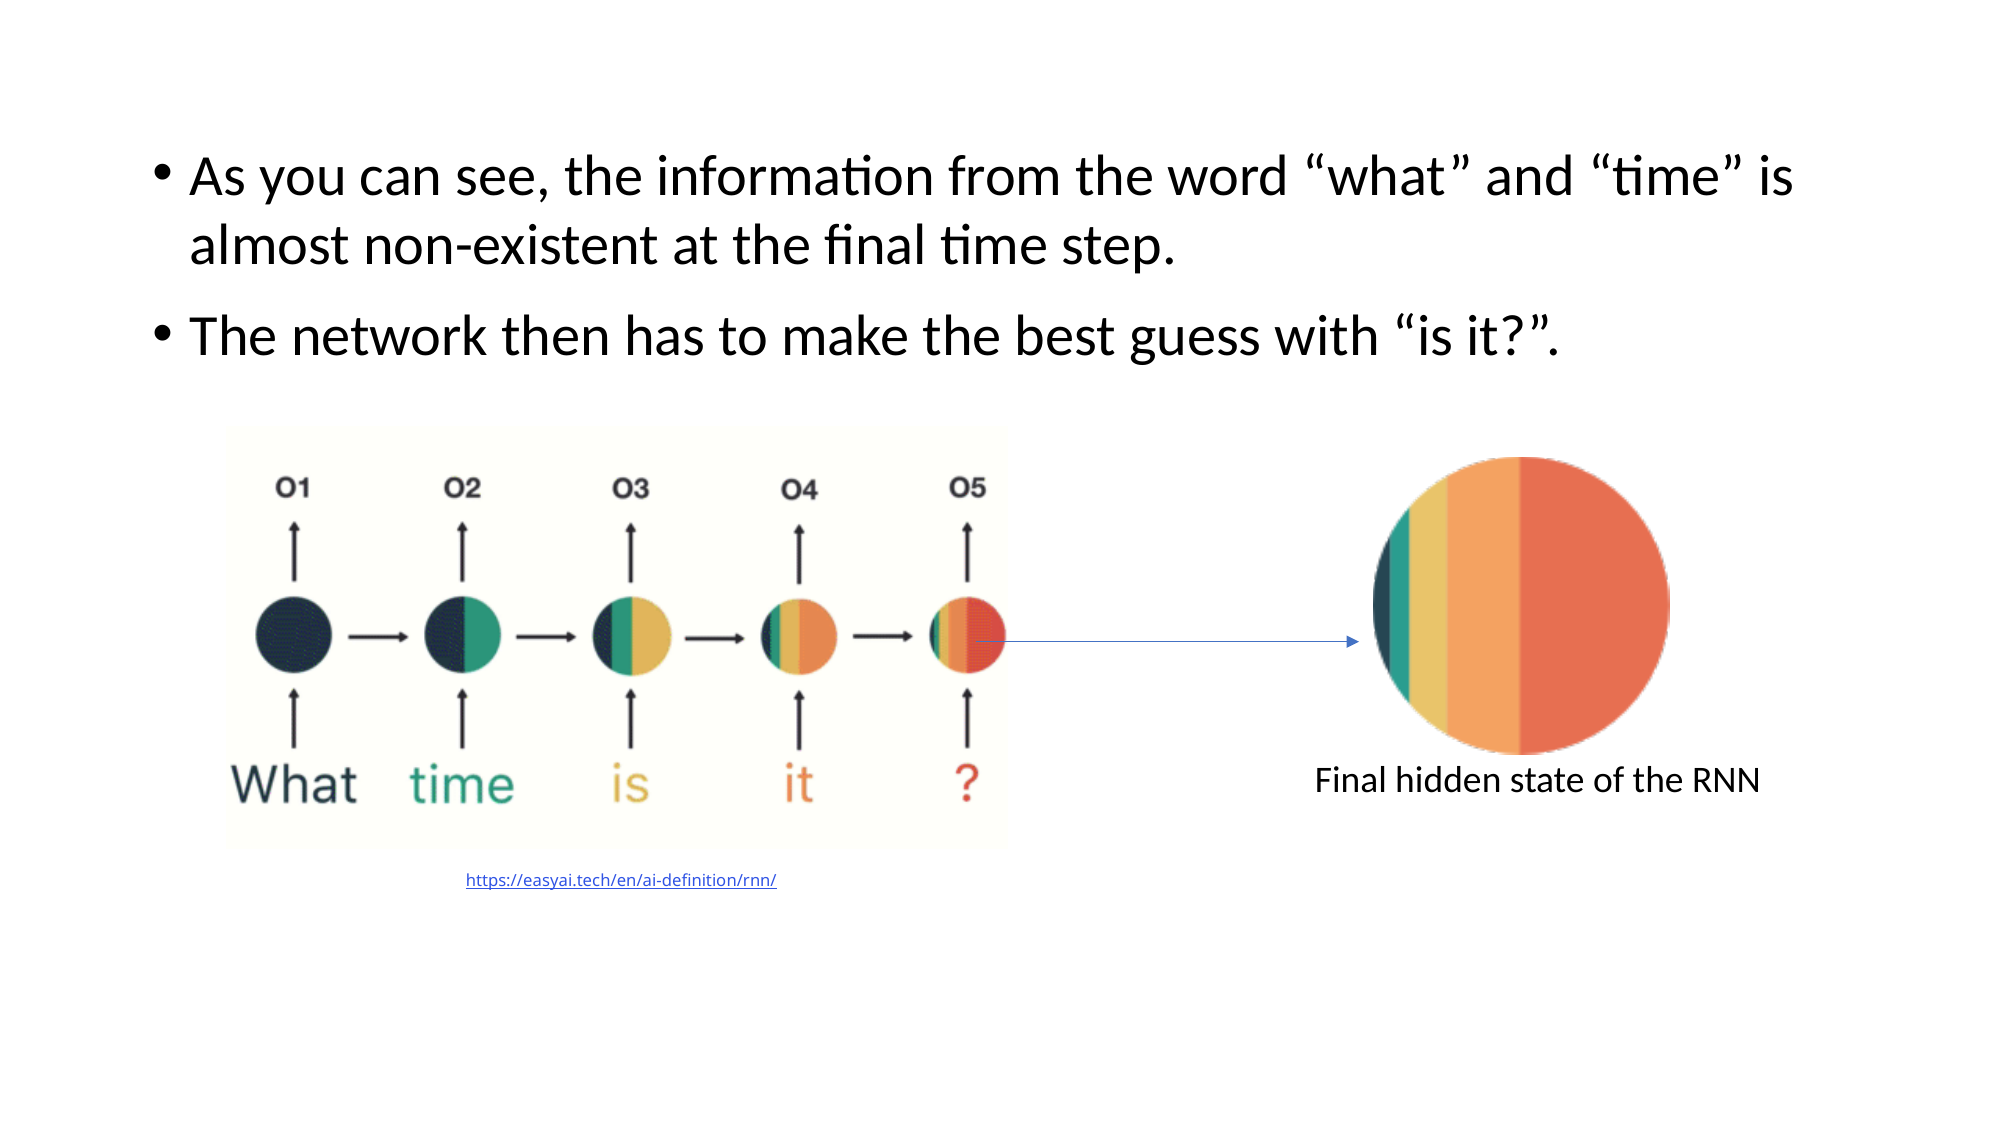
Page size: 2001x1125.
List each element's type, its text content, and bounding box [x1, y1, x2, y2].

picture [226, 426, 1008, 849]
text_box https://easyai.tech/en/ai-definition/rnn/ [451, 862, 1452, 900]
list As you can see, the information from the word “what” and “time” is almost non-existent at the final time step. The network then has to make the best guess with “is it?”. [137, 129, 1863, 1014]
picture [1373, 457, 1670, 755]
text_box Final hidden state of the RNN [1300, 747, 2000, 808]
